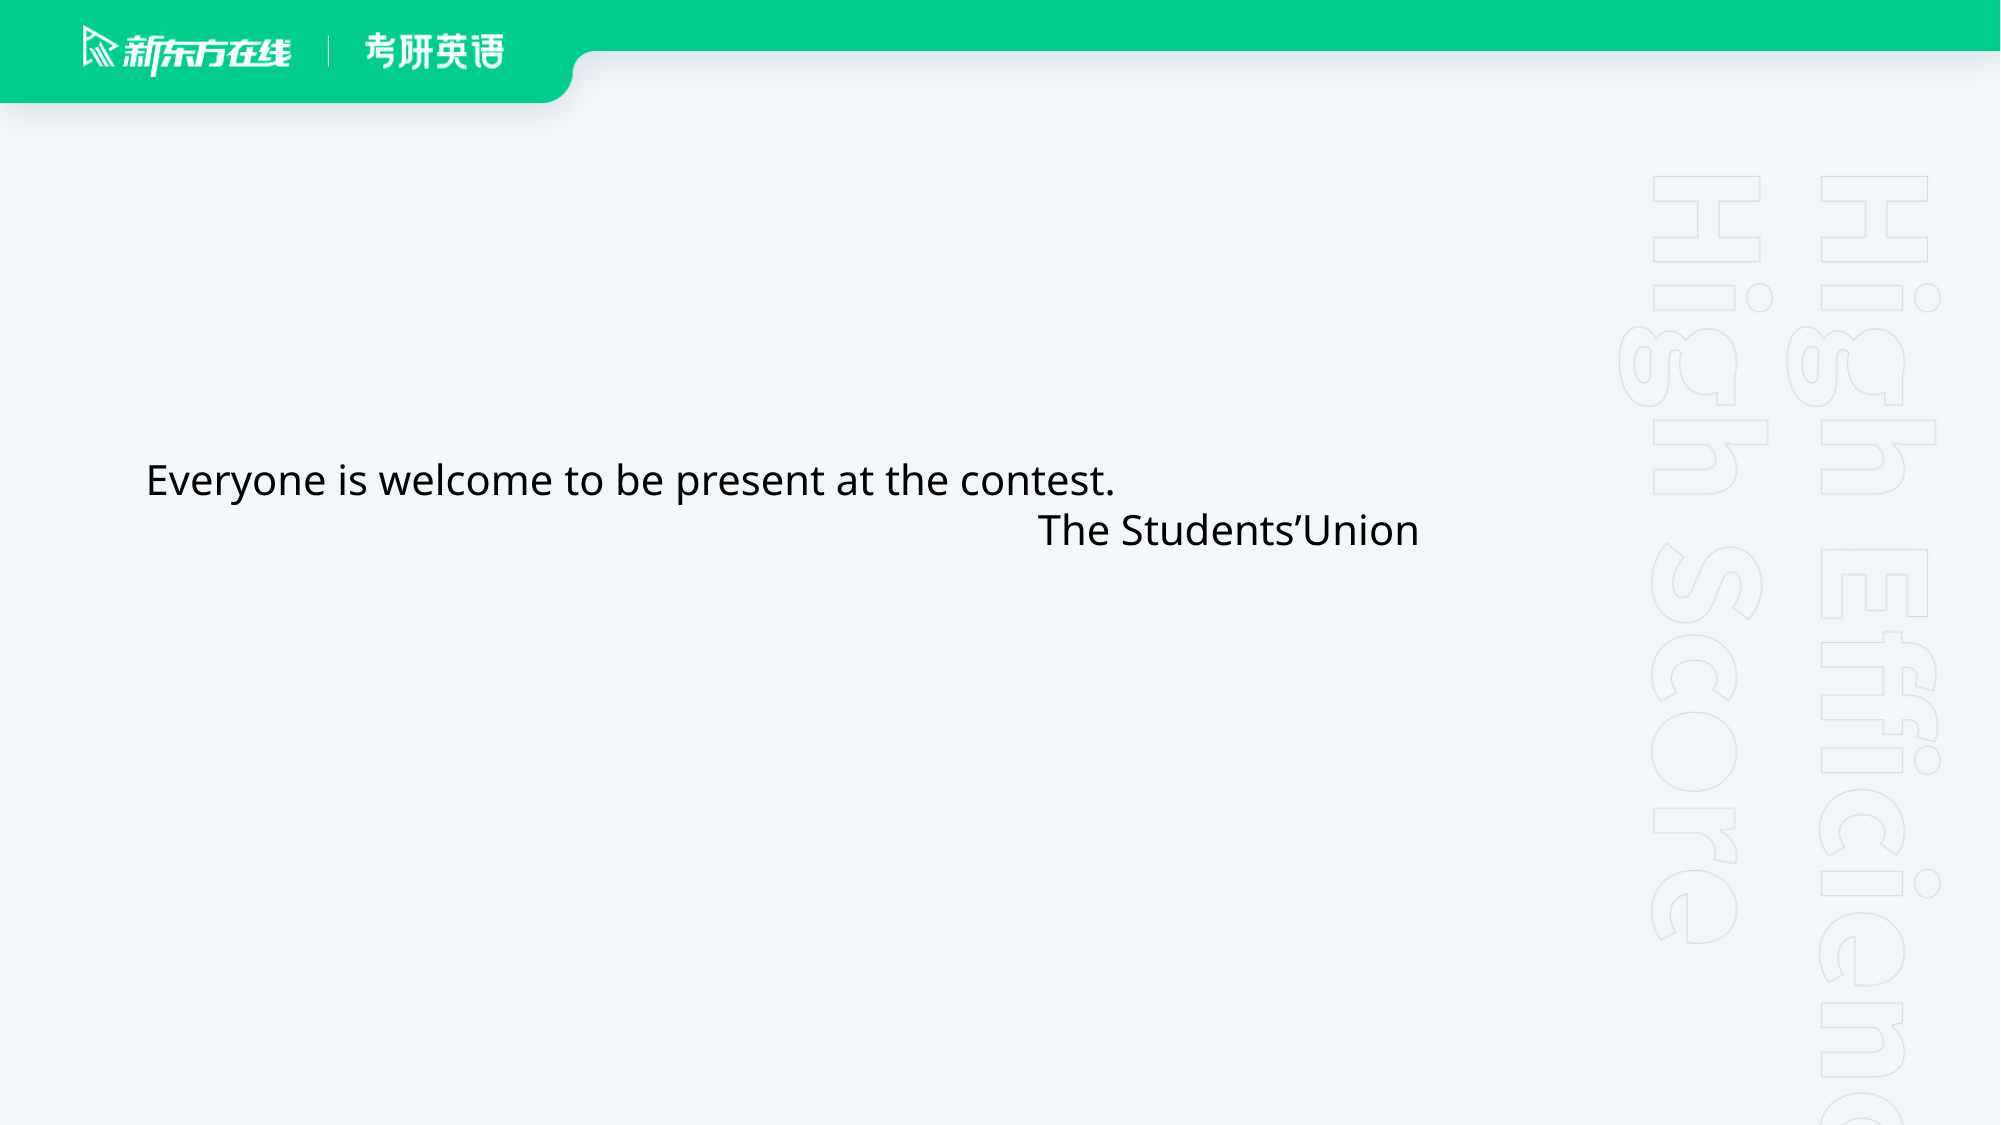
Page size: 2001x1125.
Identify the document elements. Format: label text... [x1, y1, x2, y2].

text_box Everyone is welcome to be present at the contest. The Students’Union [130, 415, 1656, 593]
picture [0, 0, 2001, 1125]
